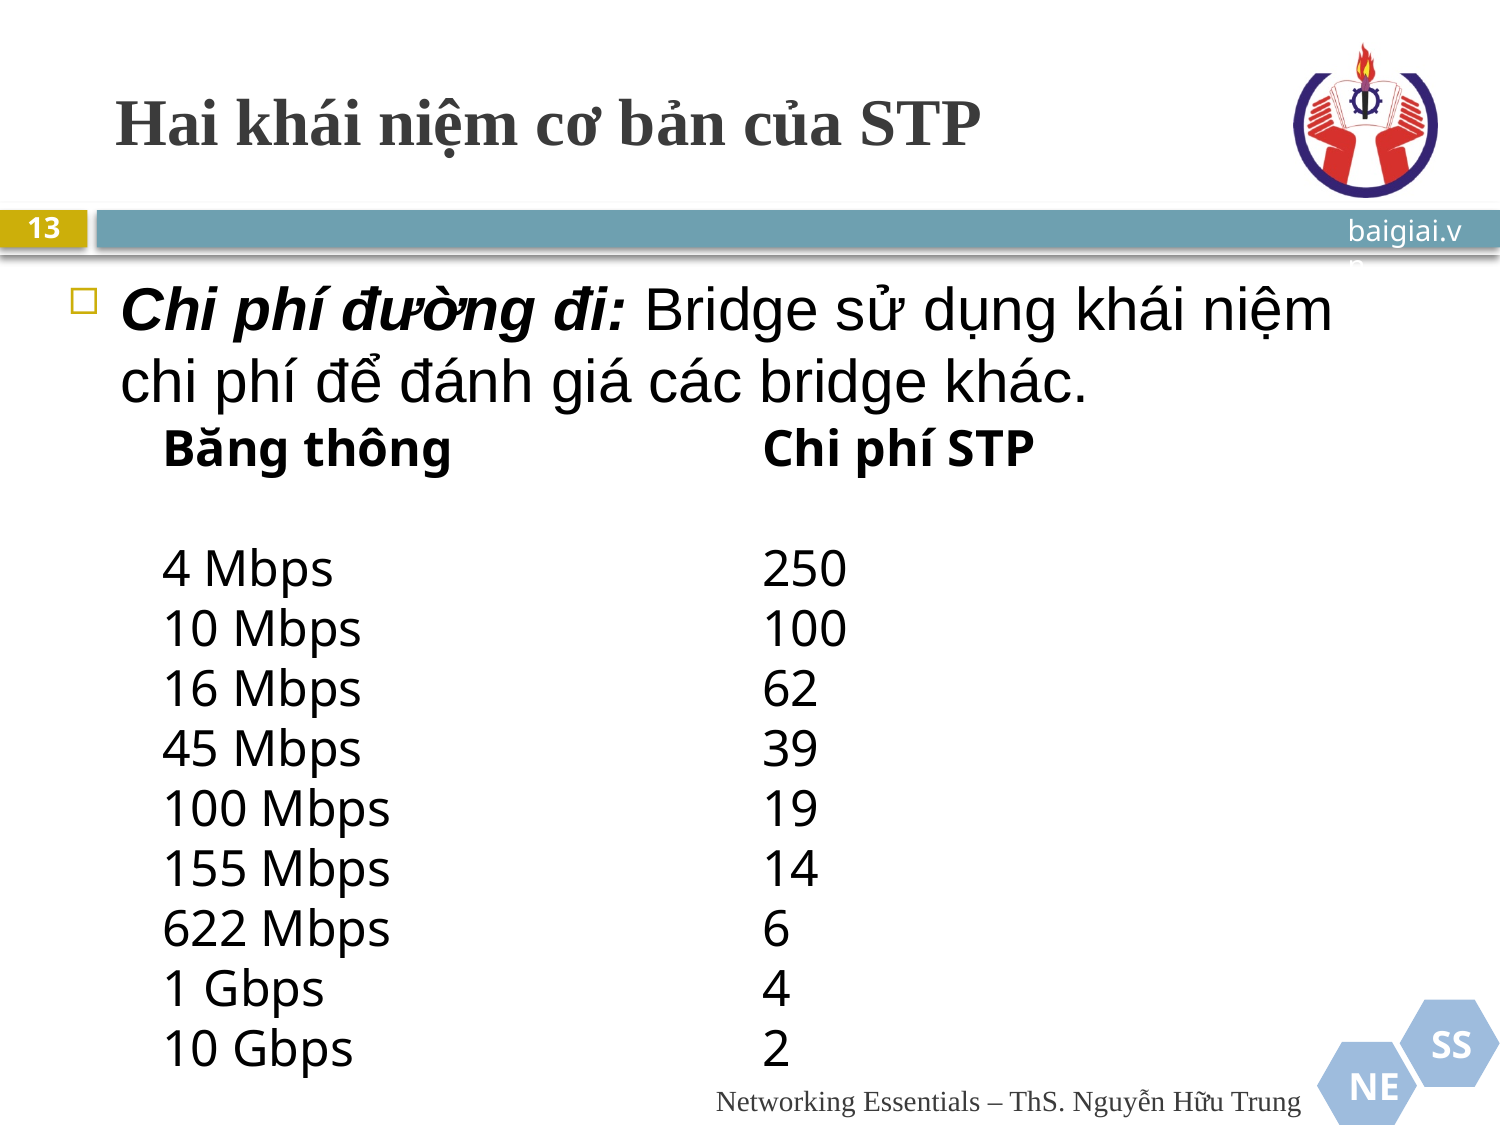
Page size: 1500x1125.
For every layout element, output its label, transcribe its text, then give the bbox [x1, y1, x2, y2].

footer Networking Essentials – ThS. Nguyễn Hữu Trung [427, 1069, 1317, 1125]
text_box Băng thông Chi phí STP 4 Mbps 250 10 Mbps 100 16 Mbps 62 45 Mbps 39 100 Mbps 19 155 Mbps 14 622 Mbps 6 1 Gbps 4 10 Gbps 2 [147, 408, 1223, 1084]
list Chi phí đường đi: Bridge sử dụng khái niệm chi phí để đánh giá các bridge khác. [53, 262, 1438, 480]
title Hai khái niệm cơ bản của STP [100, 37, 1438, 200]
slide_number 13 [0, 208, 88, 249]
